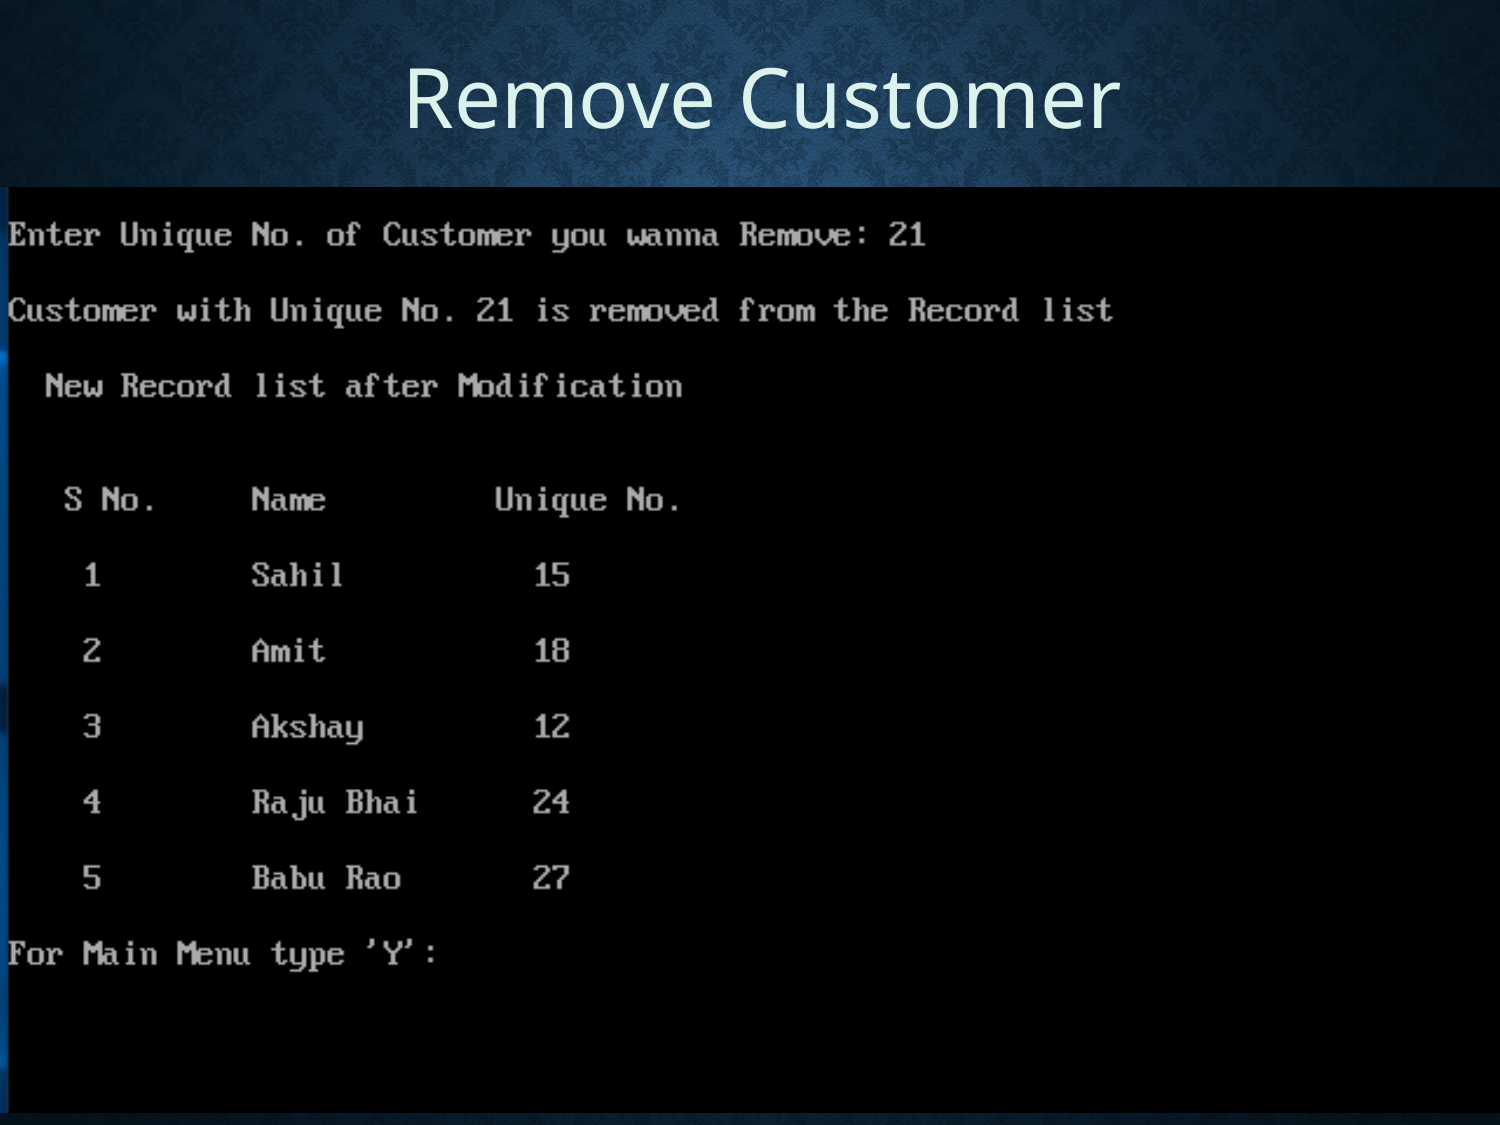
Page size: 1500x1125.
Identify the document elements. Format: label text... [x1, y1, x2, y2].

text_box Remove Customer [387, 37, 1138, 153]
picture [0, 186, 1500, 1113]
